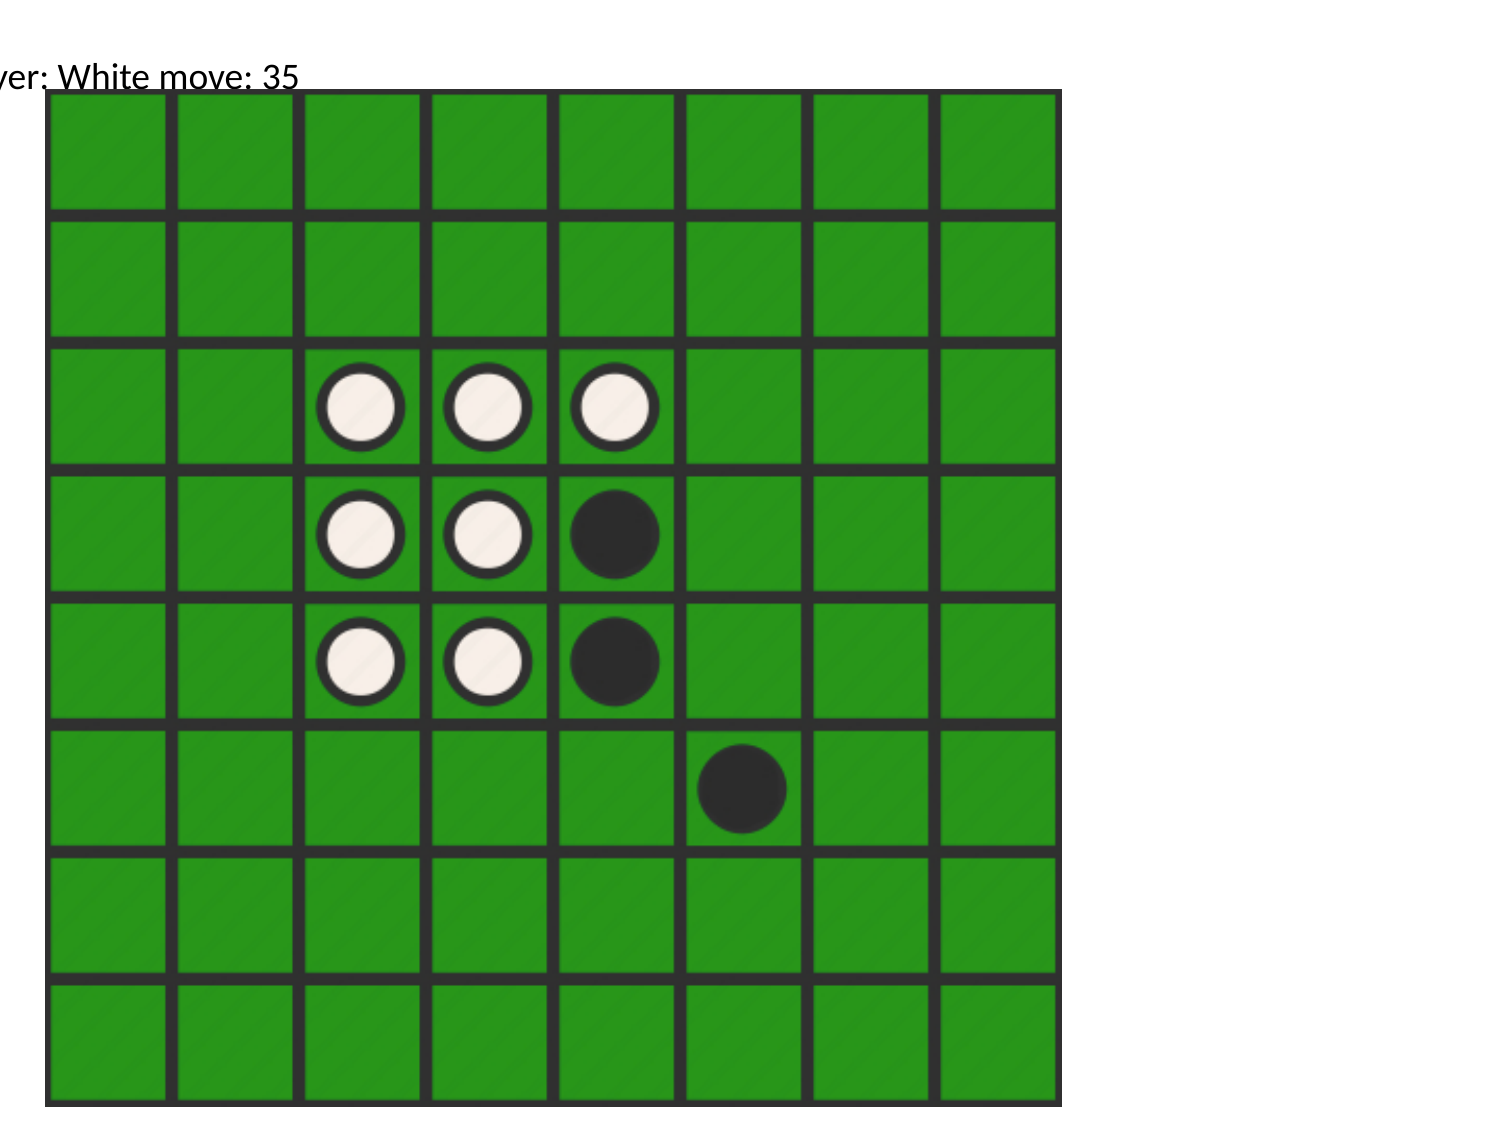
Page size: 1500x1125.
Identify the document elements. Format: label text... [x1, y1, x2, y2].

picture [44, 89, 1062, 1107]
text_box turn: 6 player: White move: 35 [0, 44, 315, 105]
